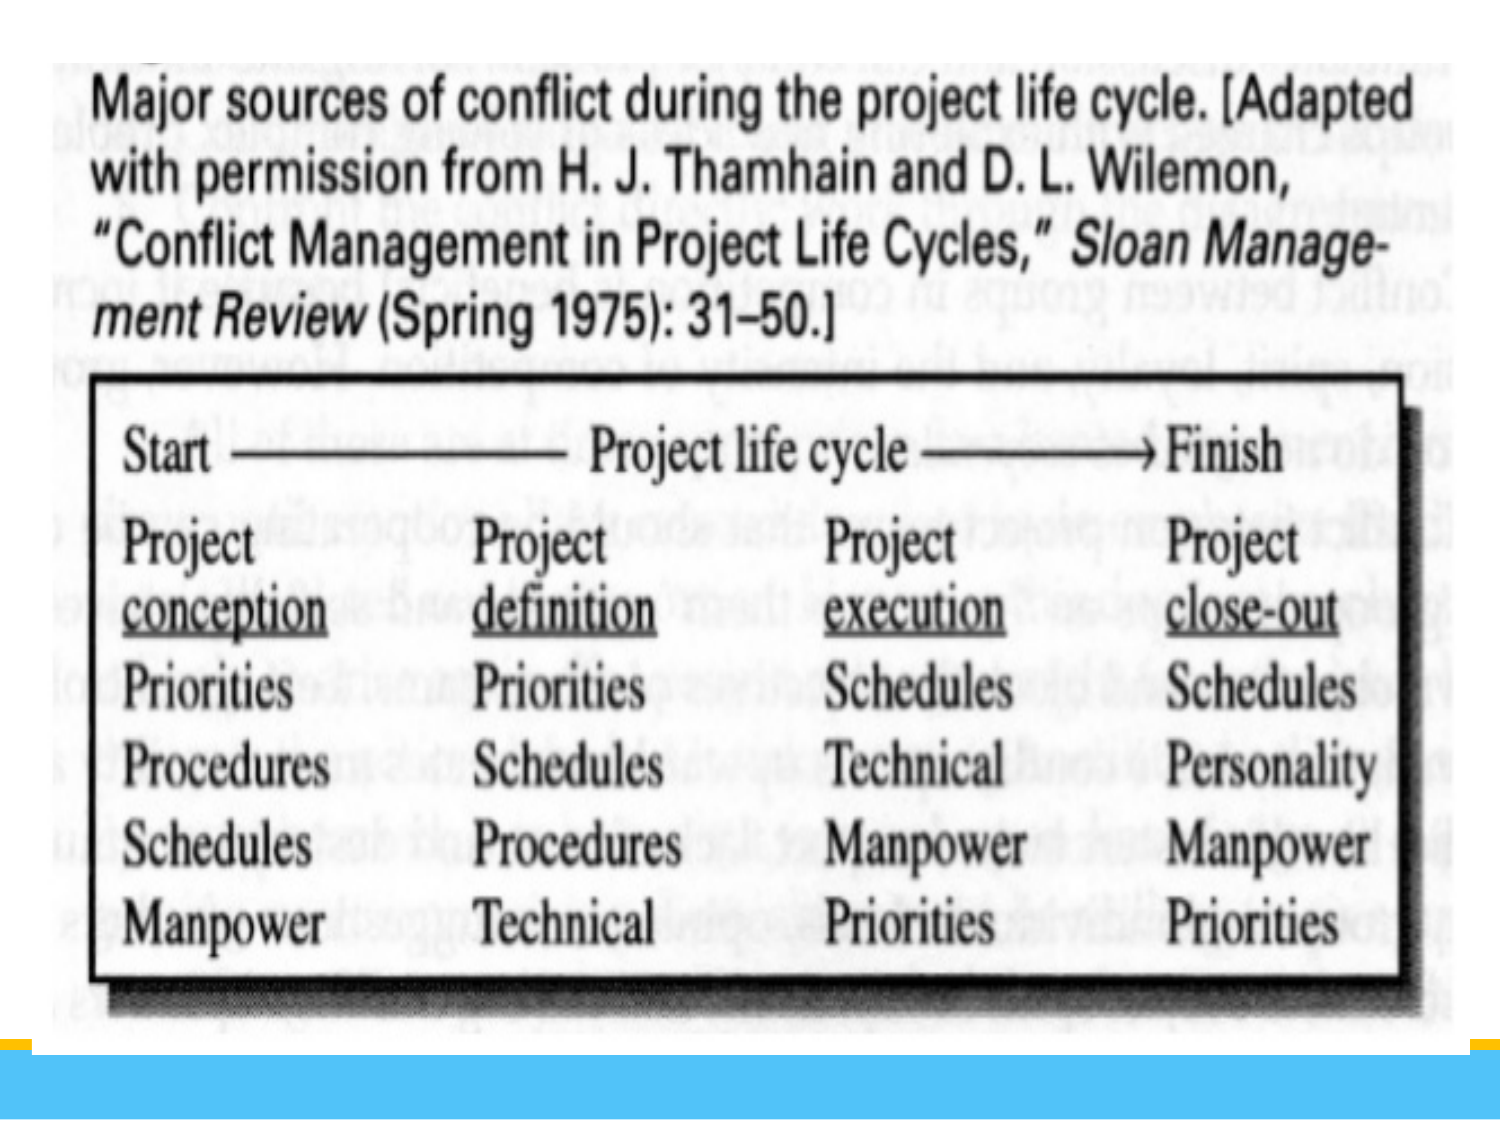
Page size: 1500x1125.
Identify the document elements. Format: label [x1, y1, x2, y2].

picture [31, 62, 1471, 1056]
